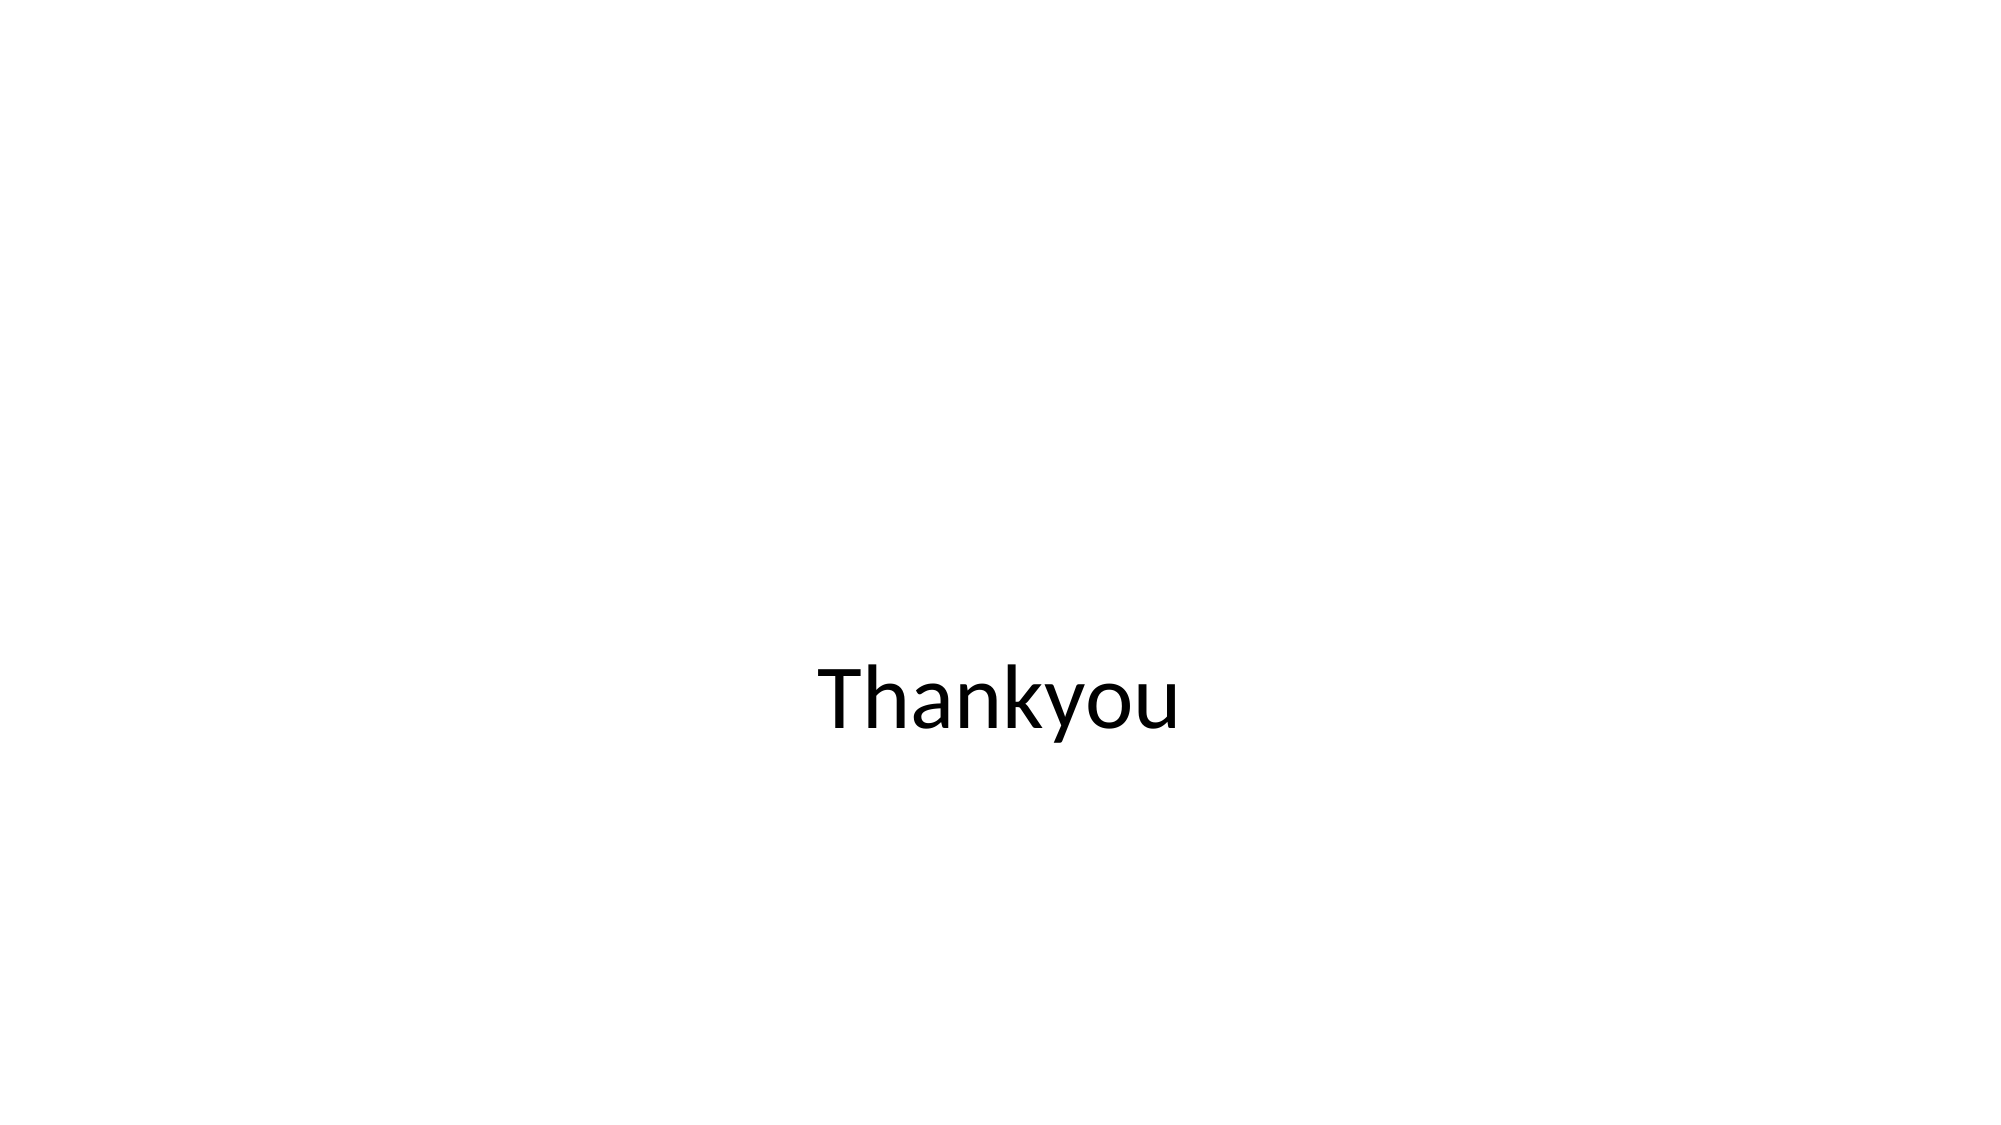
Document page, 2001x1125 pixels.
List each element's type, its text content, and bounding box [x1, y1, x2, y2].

list Thankyou [137, 299, 1863, 1014]
